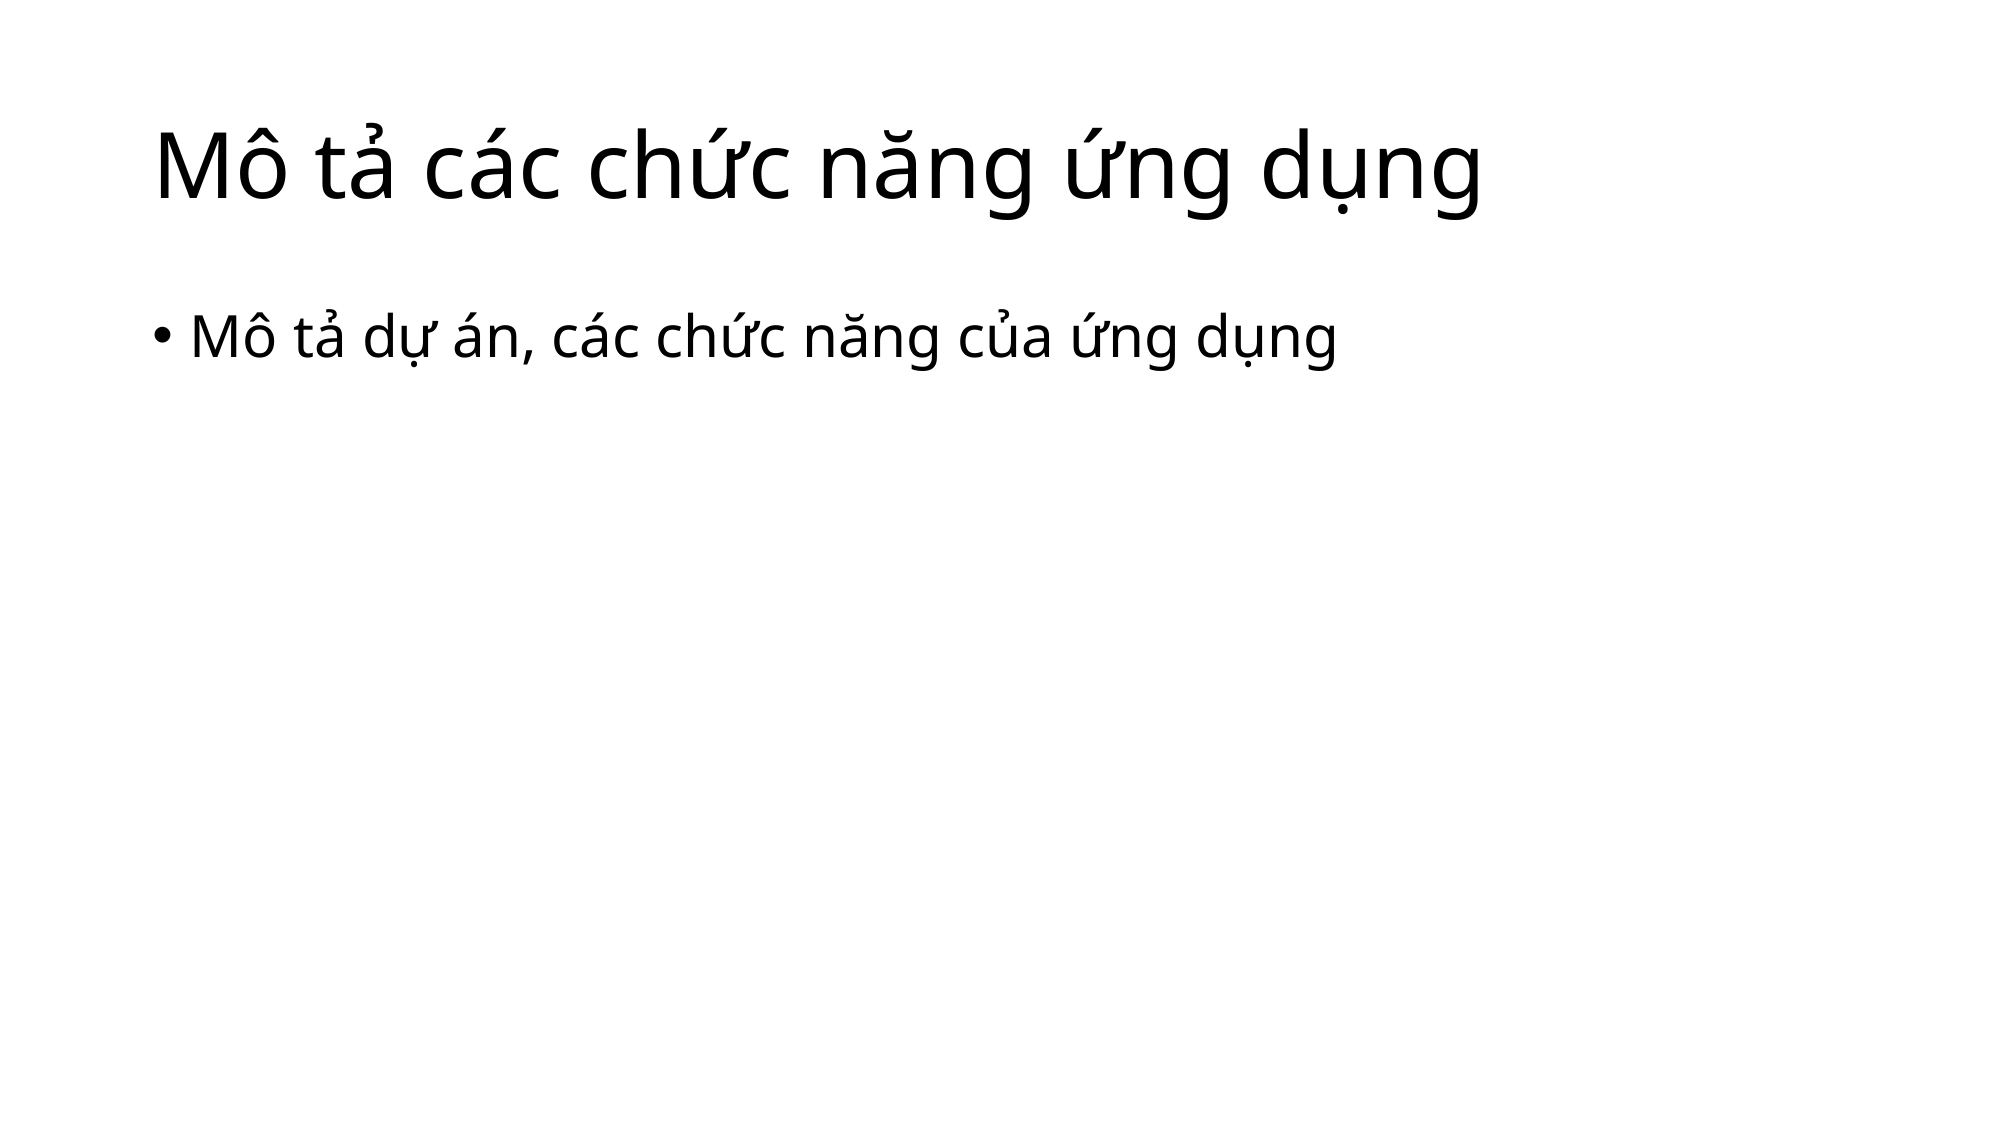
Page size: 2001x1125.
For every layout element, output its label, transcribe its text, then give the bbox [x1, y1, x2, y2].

list Mô tả dự án, các chức năng của ứng dụng [137, 299, 1863, 1014]
title Mô tả các chức năng ứng dụng [137, 59, 1863, 278]
